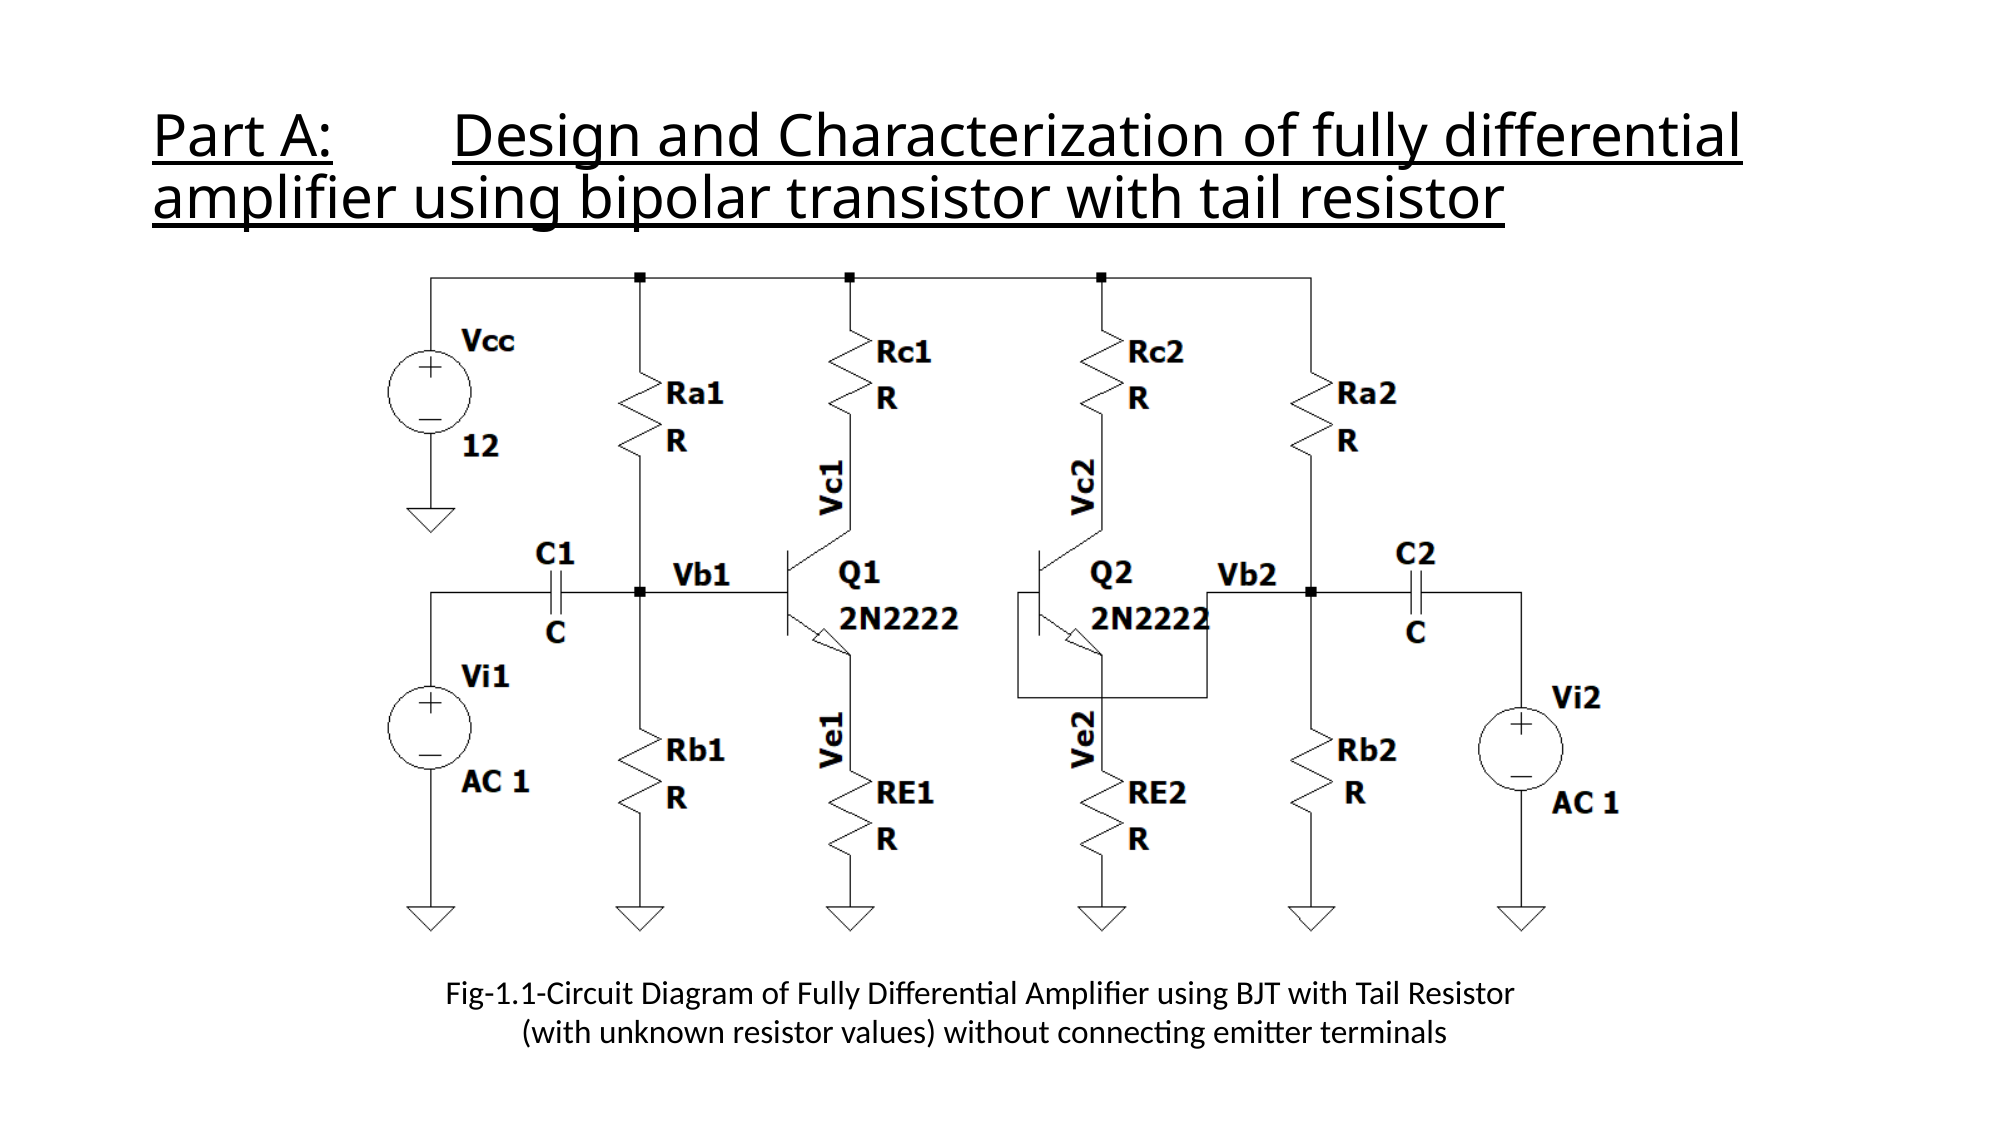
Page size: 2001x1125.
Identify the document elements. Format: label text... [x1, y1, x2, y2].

title Part A: Design and Characterization of fully differential amplifier using bipolar transistor with tail resistor [137, 59, 1863, 278]
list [379, 260, 1621, 939]
text_box Fig-1.1-Circuit Diagram of Fully Differential Amplifier using BJT with Tail Resistor (with unknown resistor values) without connecting emitter terminals [327, 963, 1643, 1058]
